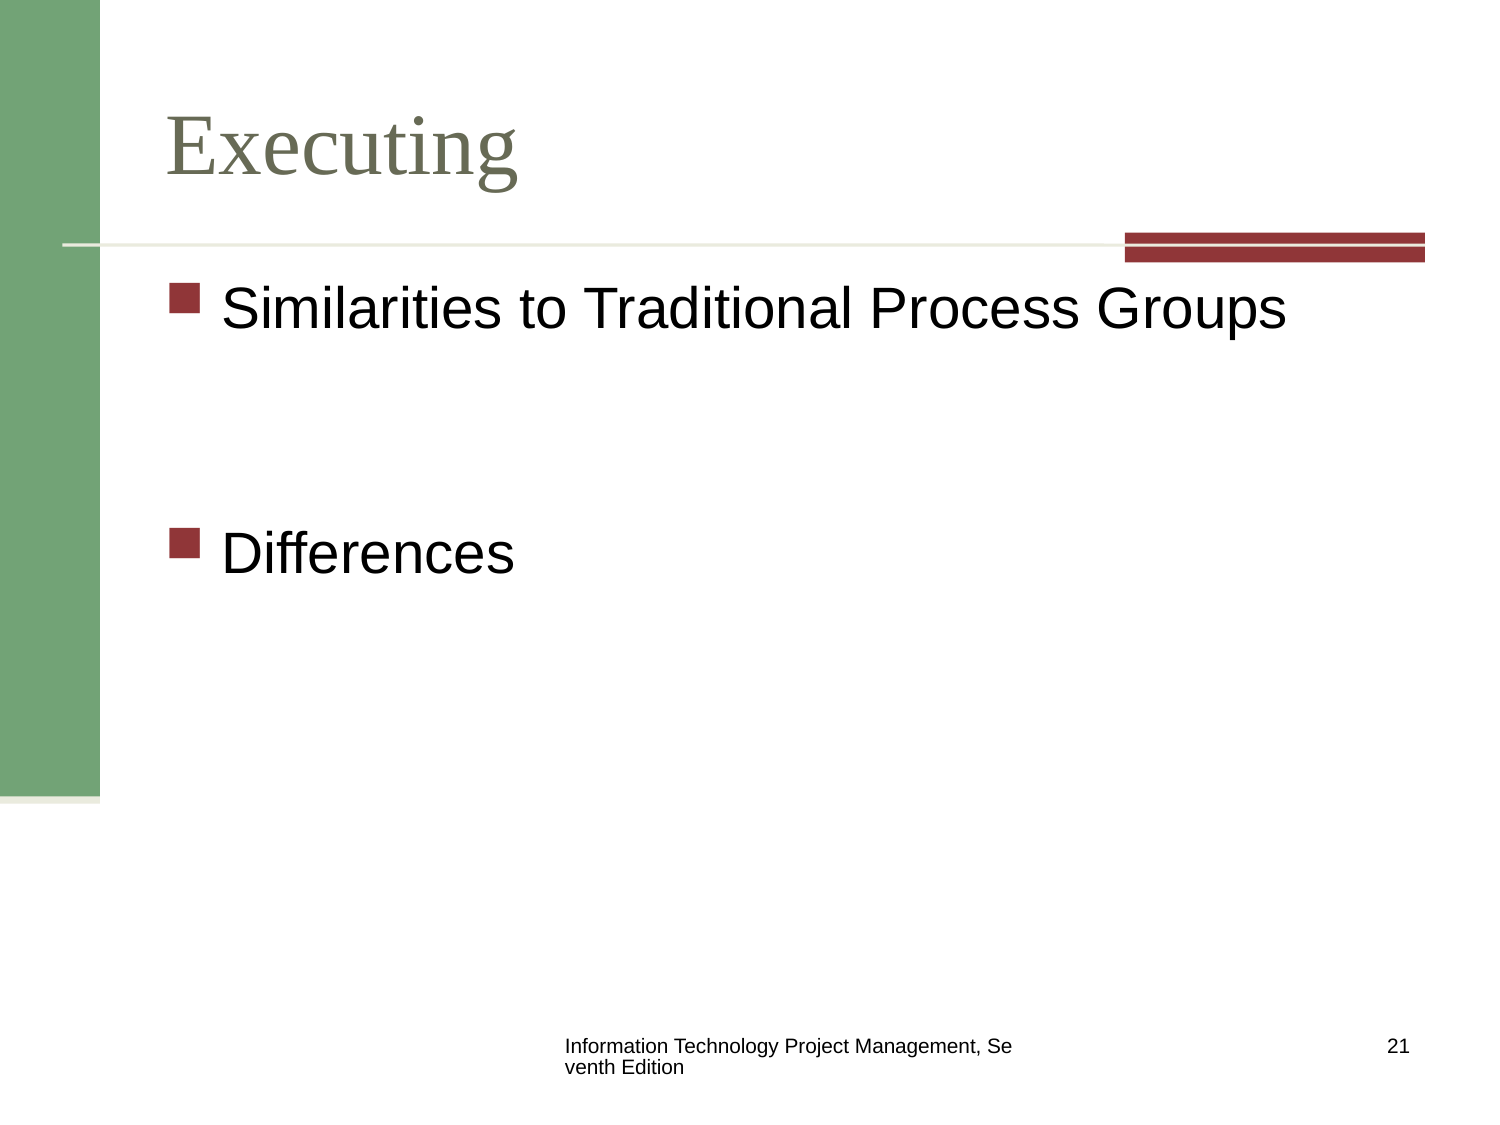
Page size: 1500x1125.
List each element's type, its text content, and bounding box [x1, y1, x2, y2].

title Executing [150, 45, 1425, 234]
footer Information Technology Project Management, Seventh Edition [549, 1024, 1038, 1101]
list Similarities to Traditional Process Groups Differences [150, 262, 1425, 1006]
slide_number 21 [1112, 1024, 1426, 1101]
